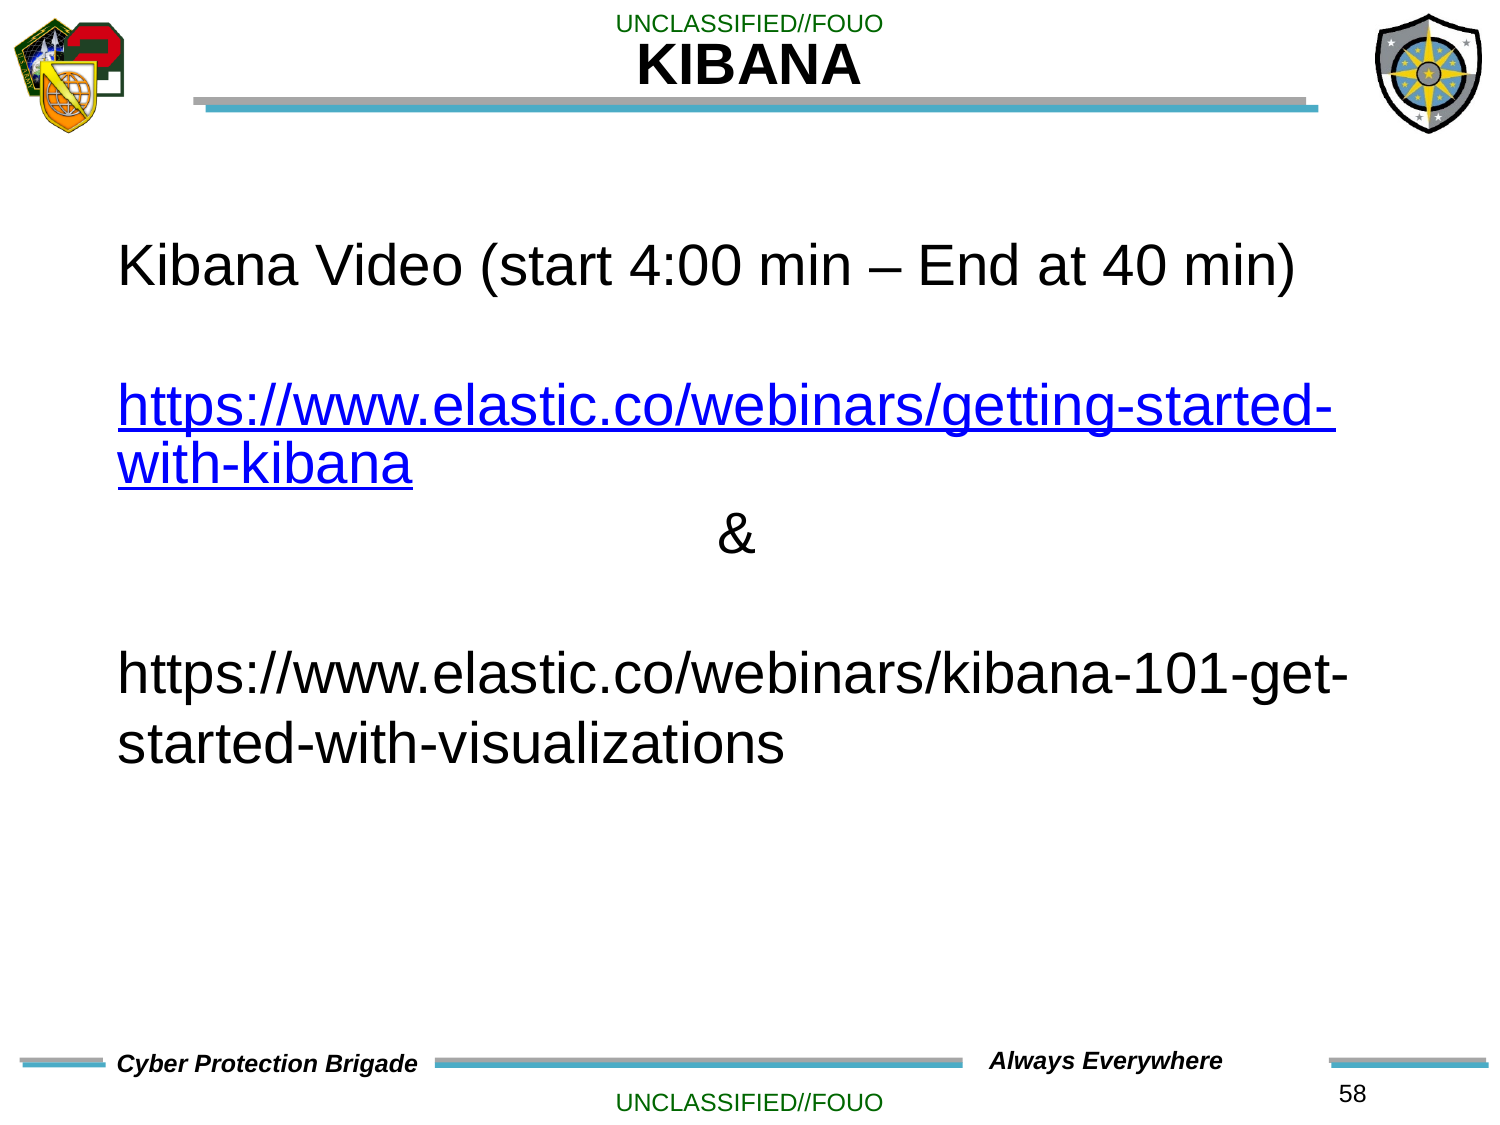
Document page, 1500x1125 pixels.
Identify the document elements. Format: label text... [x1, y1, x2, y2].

picture [1375, 13, 1482, 134]
text_box Kibana Video (start 4:00 min – End at 40 min) https://www.elastic.co/webinars/getting-started-with-kibana & https://www.elastic.co/webinars/kibana-101-get-started-with-visualizations [103, 219, 1380, 795]
title KIBANA [103, 18, 1397, 125]
picture [7, 13, 128, 134]
